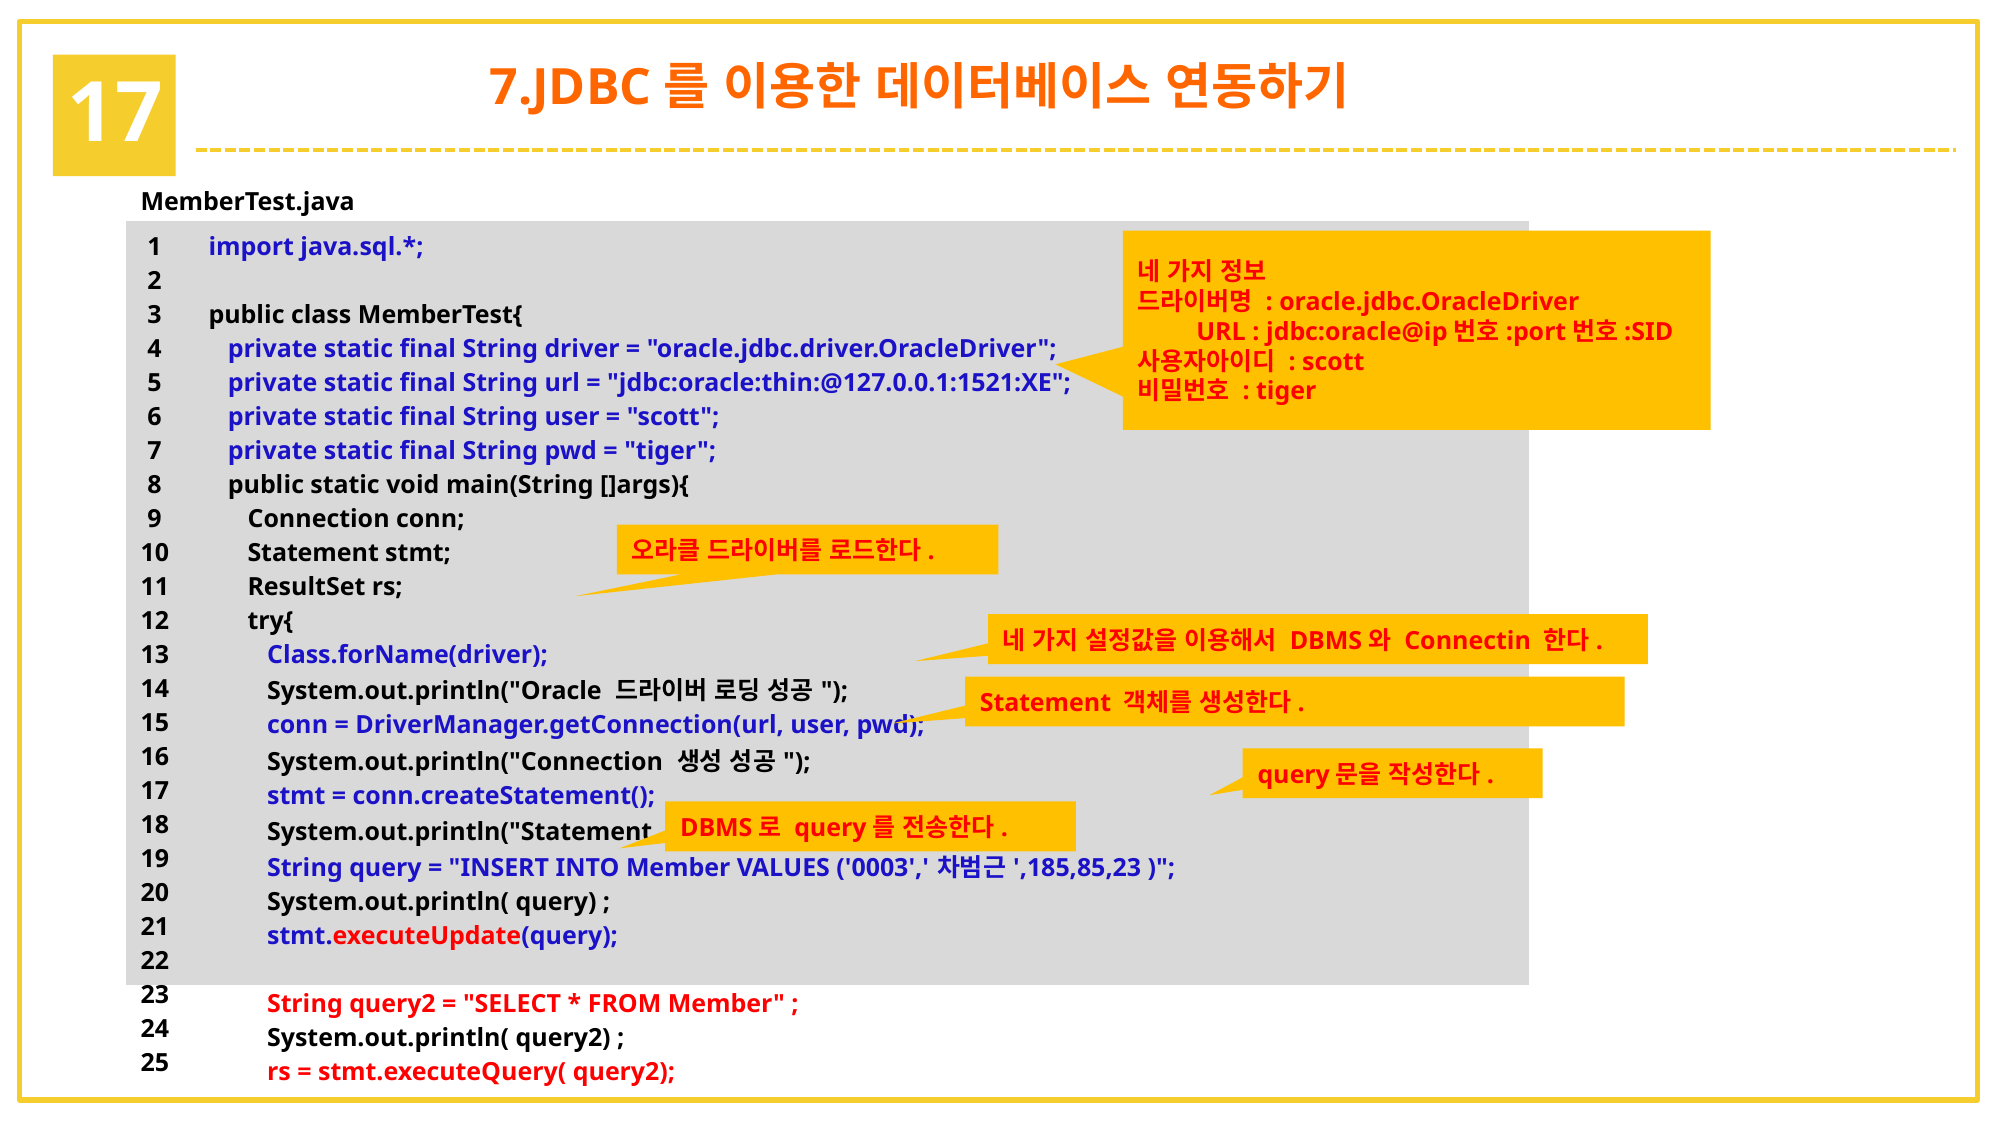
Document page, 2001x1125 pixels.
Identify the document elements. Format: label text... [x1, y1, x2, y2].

text_box Statement 객체를 생성한다. [889, 674, 1627, 729]
text_box 7.JDBC를 이용한 데이터베이스 연동하기 [214, 47, 1625, 123]
table_cell import java.sql.*; public class MemberTest{ private static final String driver = "oracle.jdbc.driver.OracleDriver"; private static final String url = "jdbc:oracle:thin:@127.0.0.1:1521:XE"; private static final String user = "scott"; private static final String pwd = "tiger"; public static void main(String []args){ Connection conn; Statement stmt; ResultSet rs; try{ Class.forName(driver); System.out.println("Oracle 드라이버 로딩 성공"); conn = DriverManager.getConnection(url, user, pwd); System.out.println("Connection 생성 성공"); stmt = conn.createStatement(); System.out.println("Statement 생성 성공"); String query = "INSERT INTO Member VALUES ('0003','차범근',185,85,23 )"; System.out.println( query) ; stmt.executeUpdate(query); String query2 = "SELECT * FROM Member" ; System.out.println( query2) ; rs = stmt.executeQuery( query2); [193, 221, 1529, 985]
text_box 네 가지 정보 드라이버명 : oracle.jdbc.OracleDriver URL : jdbc:oracle@ip번호:port번호:SID 사용자아이디 : scott 비밀번호 : tiger [1053, 228, 1713, 432]
table_header MemberTest.java [126, 176, 1529, 221]
text_box query문을 작성한다. [1207, 746, 1545, 801]
text_box 오라클 드라이버를 로드한다. [573, 522, 1001, 599]
text_box [51, 52, 178, 178]
text_box 17 [53, 51, 199, 166]
text_box DBMS로 query를 전송한다. [617, 799, 1078, 854]
text_box 네 가지 설정값을 이용해서 DBMS와 Connectin 한다. [913, 612, 1650, 667]
text_box [18, 19, 1979, 1102]
table_cell 1 2 3 4 5 6 7 8 9 10 11 12 13 14 15 16 17 18 19 20 21 22 23 24 25 [126, 221, 193, 985]
